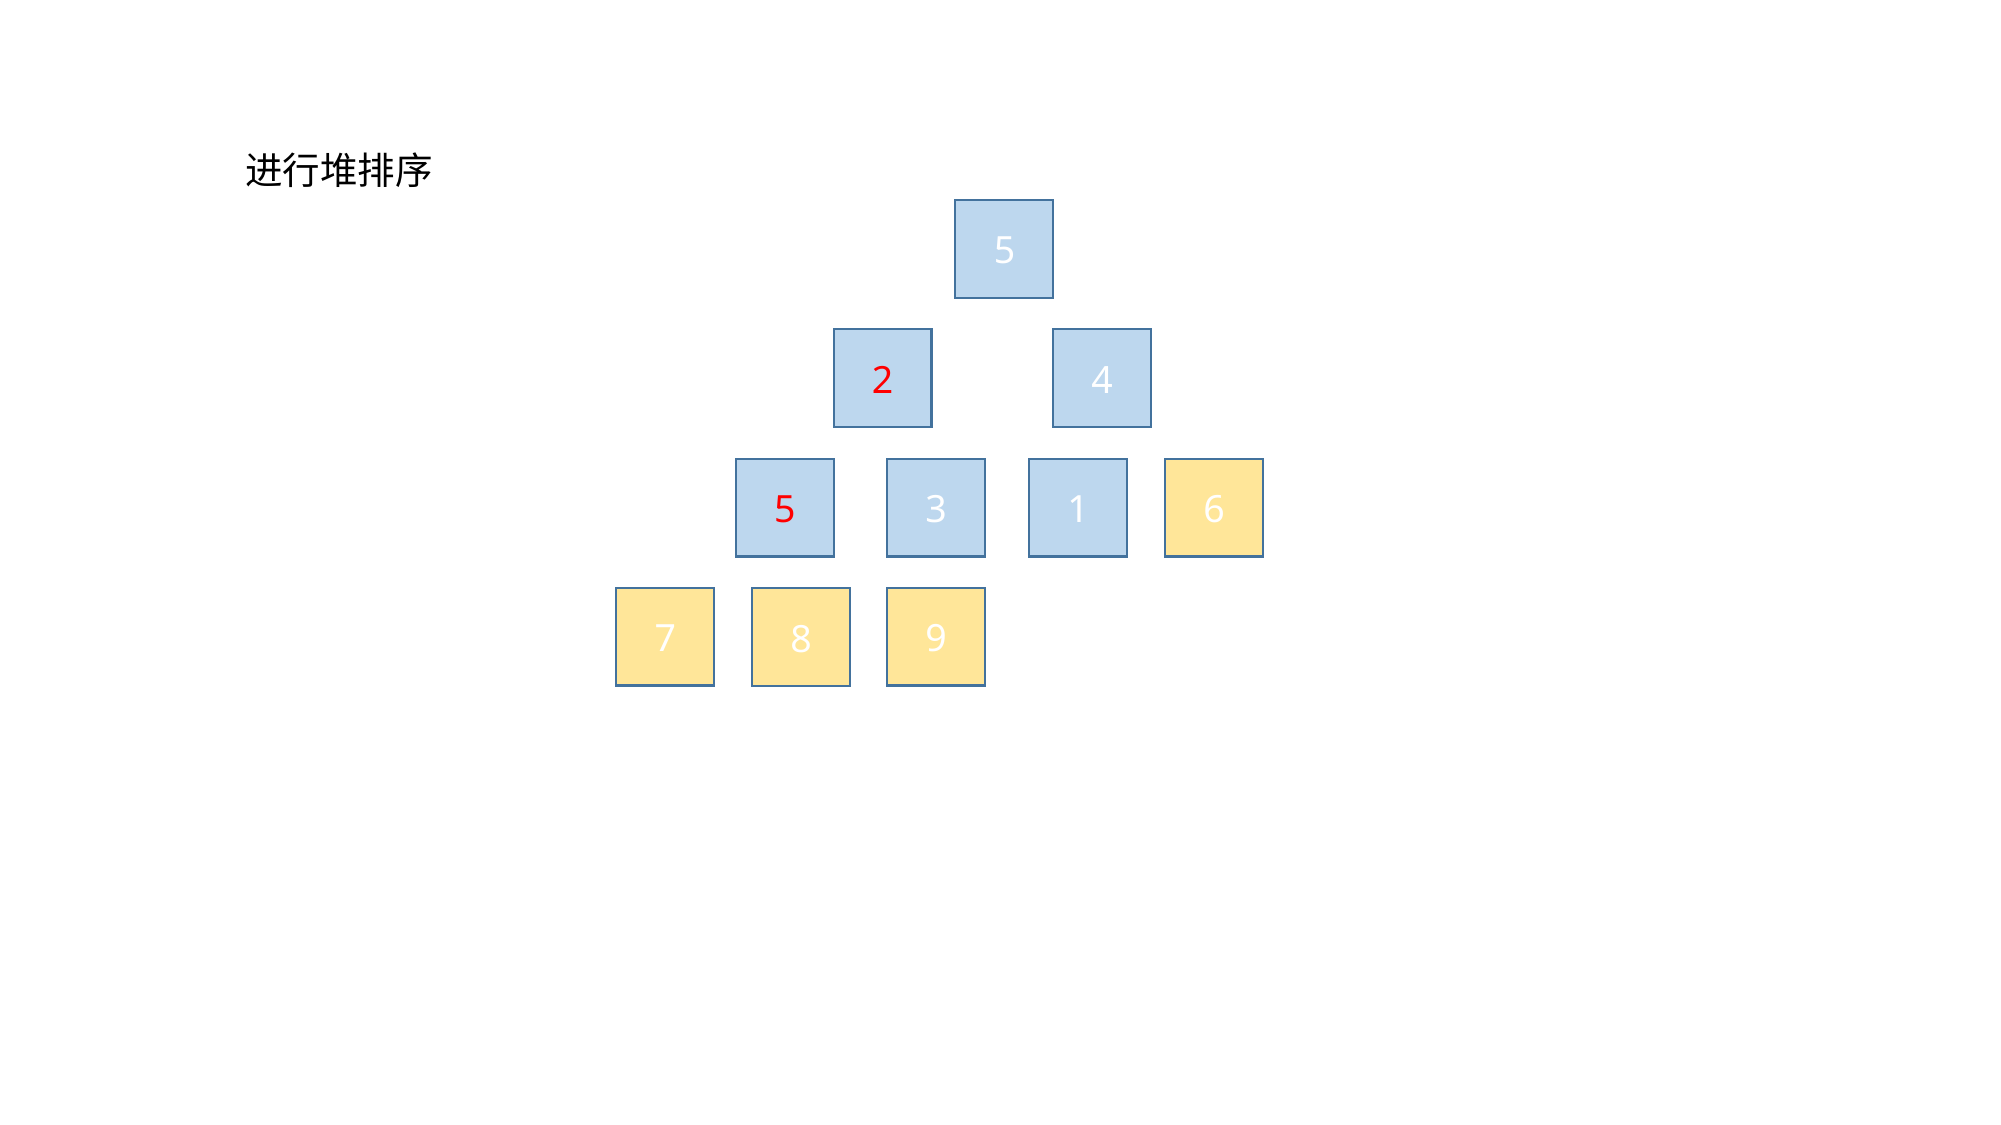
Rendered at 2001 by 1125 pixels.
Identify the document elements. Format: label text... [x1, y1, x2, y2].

text_box 4 [1052, 328, 1152, 428]
text_box 2 [833, 328, 933, 428]
text_box 5 [954, 199, 1054, 299]
text_box 9 [886, 587, 986, 687]
text_box 6 [1164, 458, 1264, 558]
text_box 5 [735, 458, 835, 558]
text_box 进行堆排序 [230, 139, 591, 200]
text_box 1 [1028, 458, 1128, 558]
text_box 8 [751, 587, 851, 687]
text_box 3 [886, 458, 986, 558]
text_box 7 [615, 587, 715, 687]
